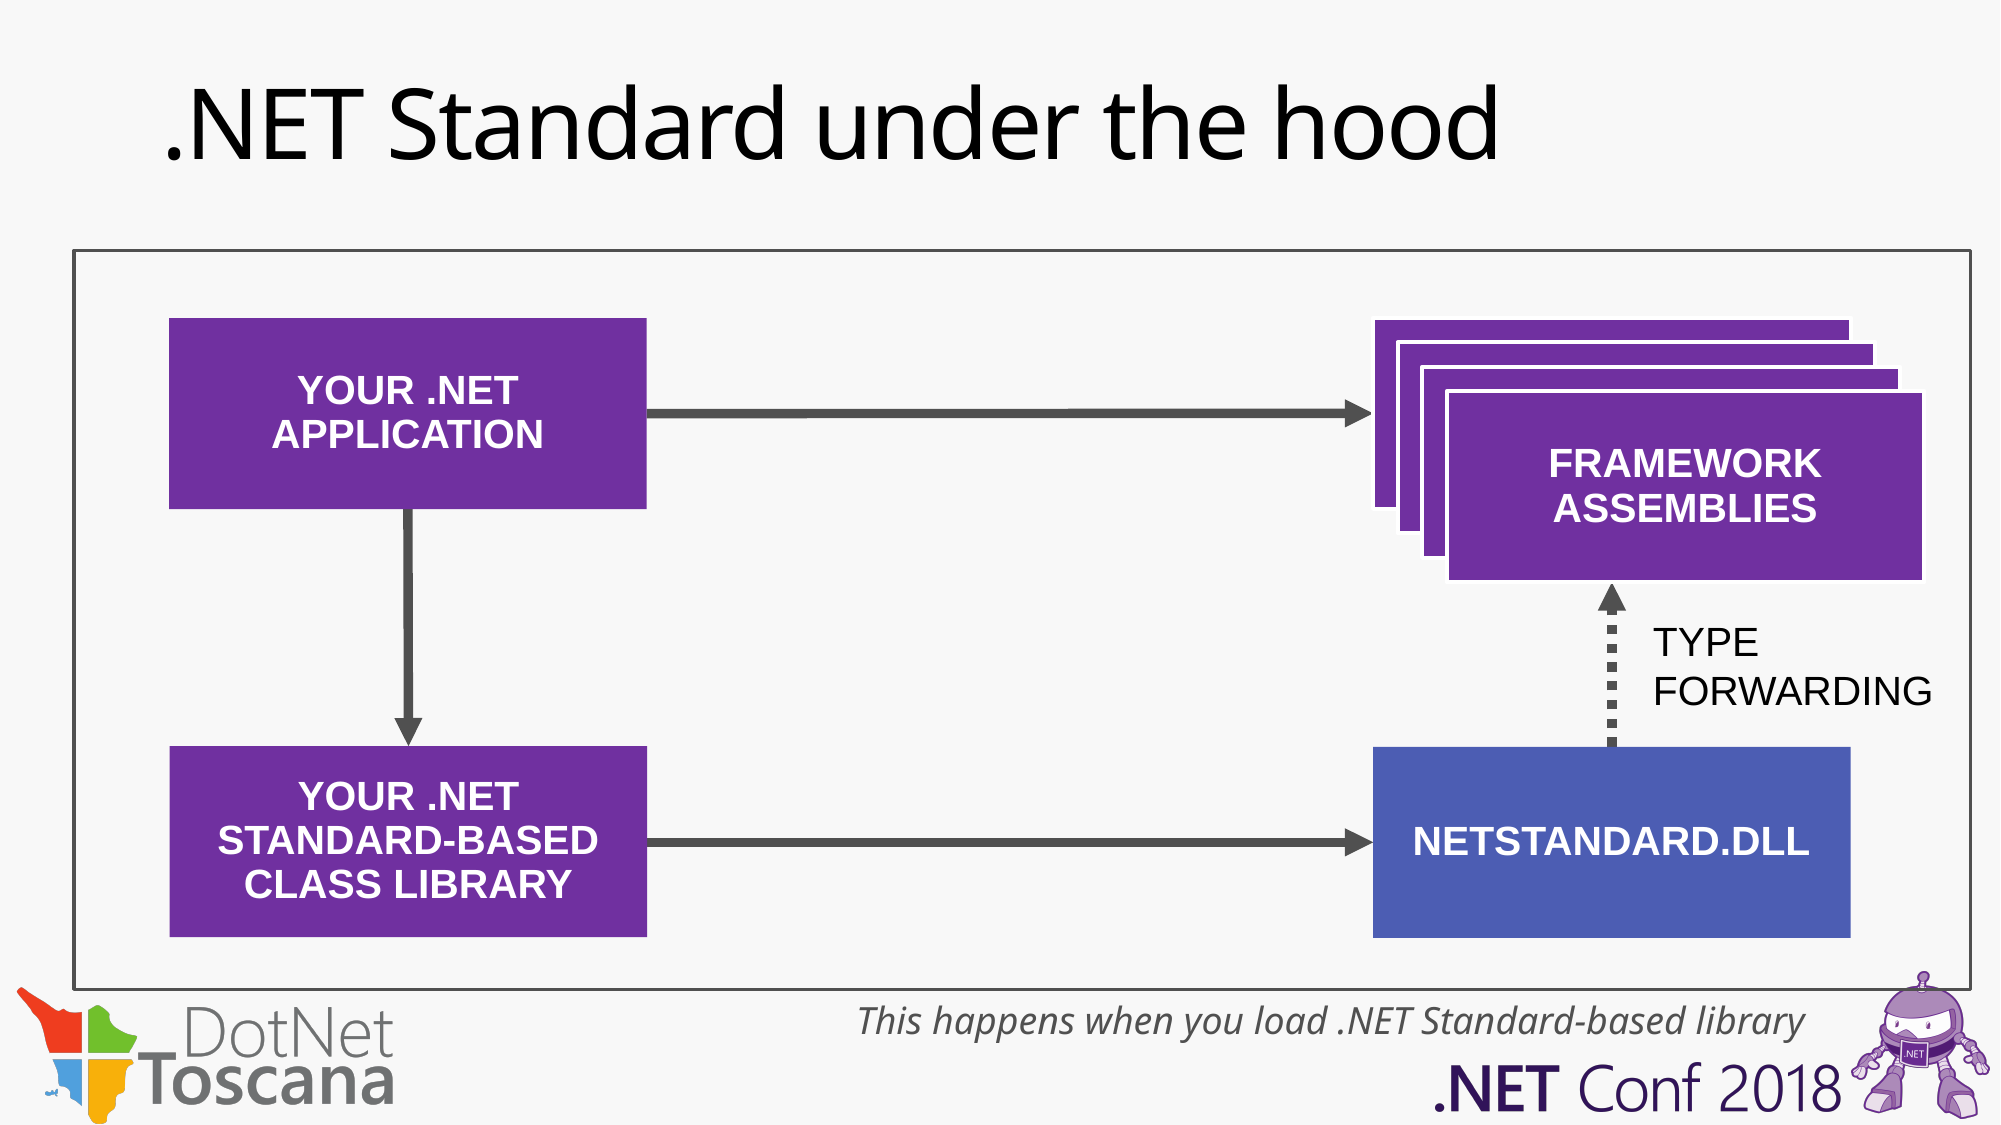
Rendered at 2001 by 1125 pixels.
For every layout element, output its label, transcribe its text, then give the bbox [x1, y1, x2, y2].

text_box NETSTANDARD.DLL [1373, 746, 1851, 938]
text_box YOUR .NET APPLICATION [169, 318, 647, 510]
text_box [73, 249, 1971, 990]
picture [0, 987, 402, 1124]
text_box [1372, 317, 1925, 583]
text_box YOUR .NET STANDARD-BASED CLASS LIBRARY [169, 746, 648, 938]
text_box This happens when you load .NET Standard-based library [73, 990, 1821, 1050]
picture [1851, 971, 1990, 1119]
title .NET Standard under the hood [137, 59, 1863, 249]
picture [1435, 1062, 1841, 1112]
